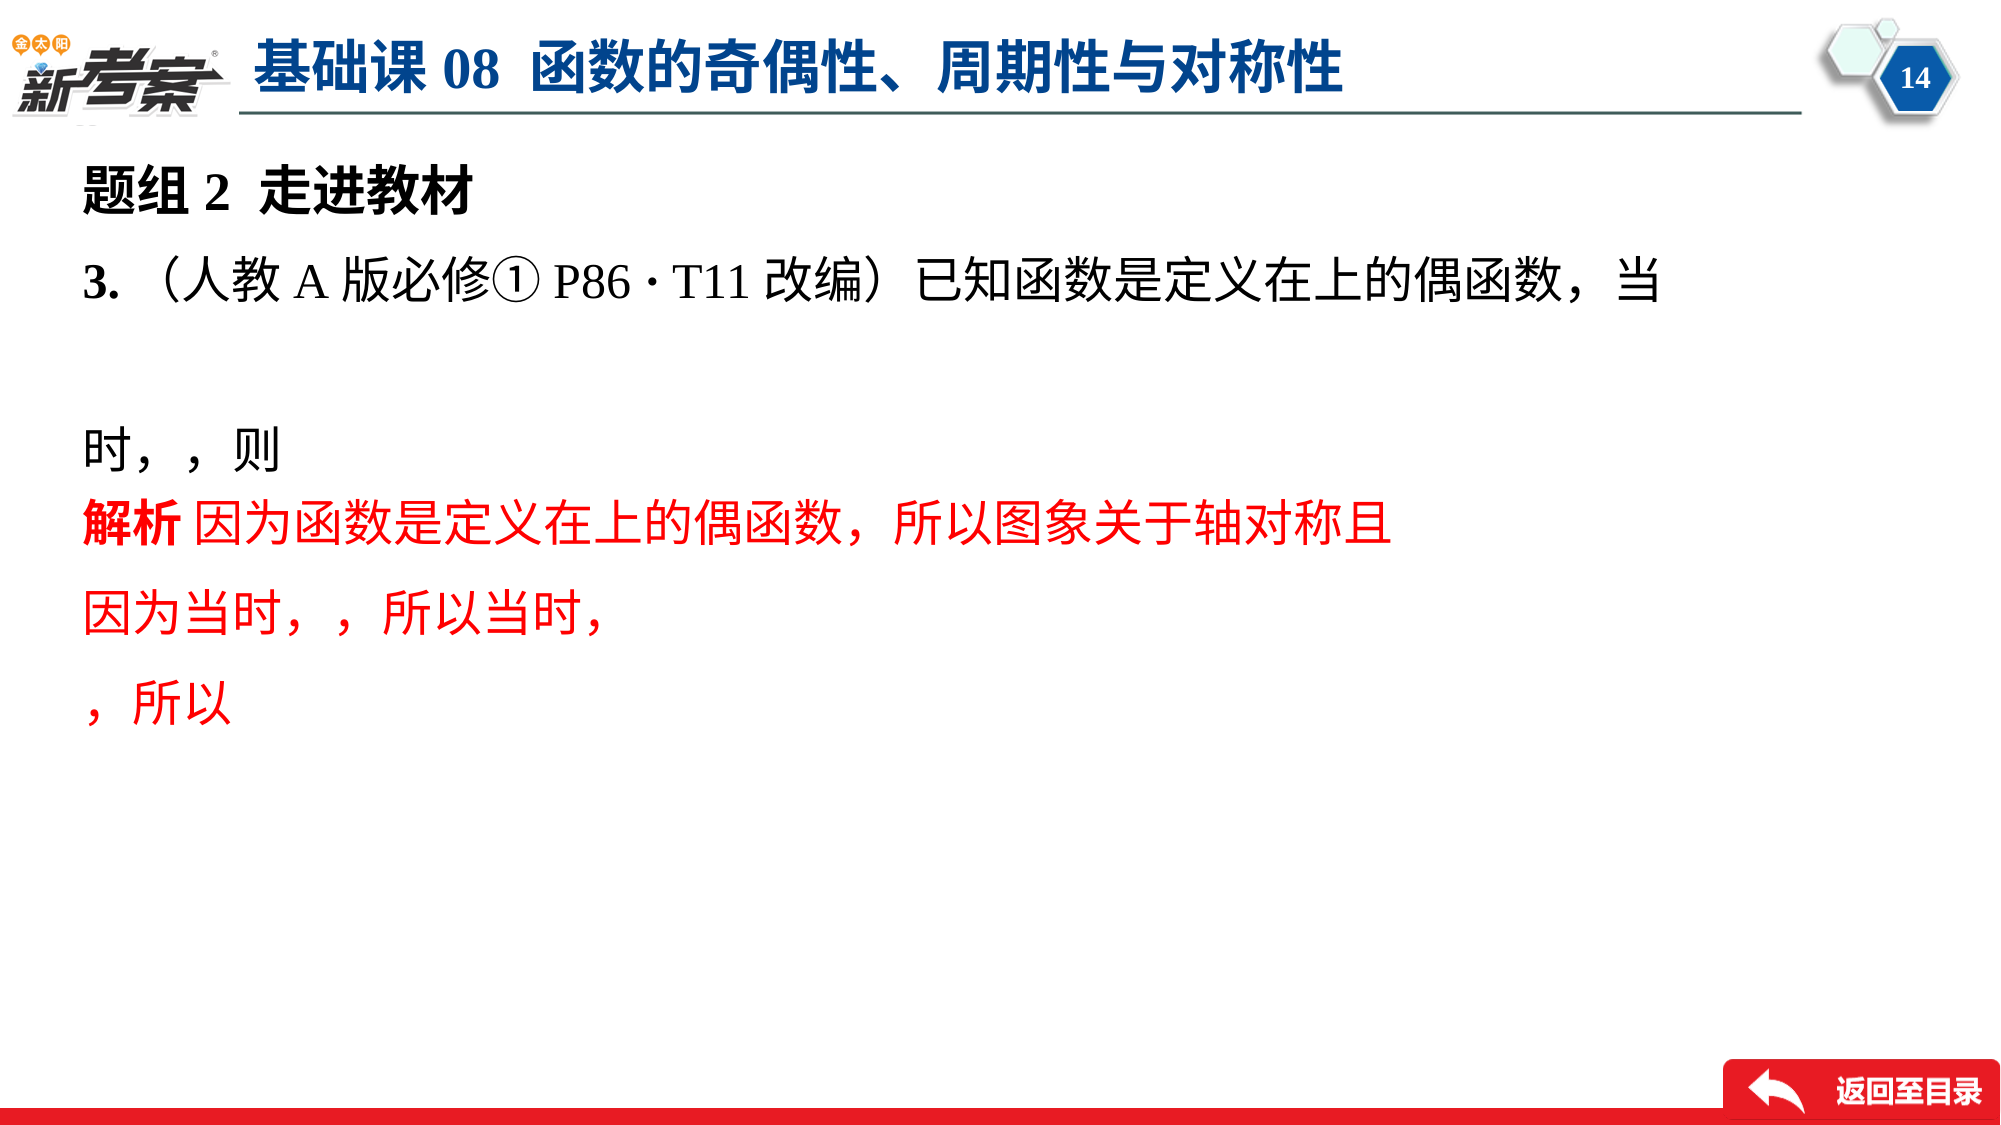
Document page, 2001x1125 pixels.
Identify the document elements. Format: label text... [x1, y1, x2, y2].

text_box 题组2 走进教材 [82, 124, 1917, 280]
picture [0, 0, 2001, 1125]
